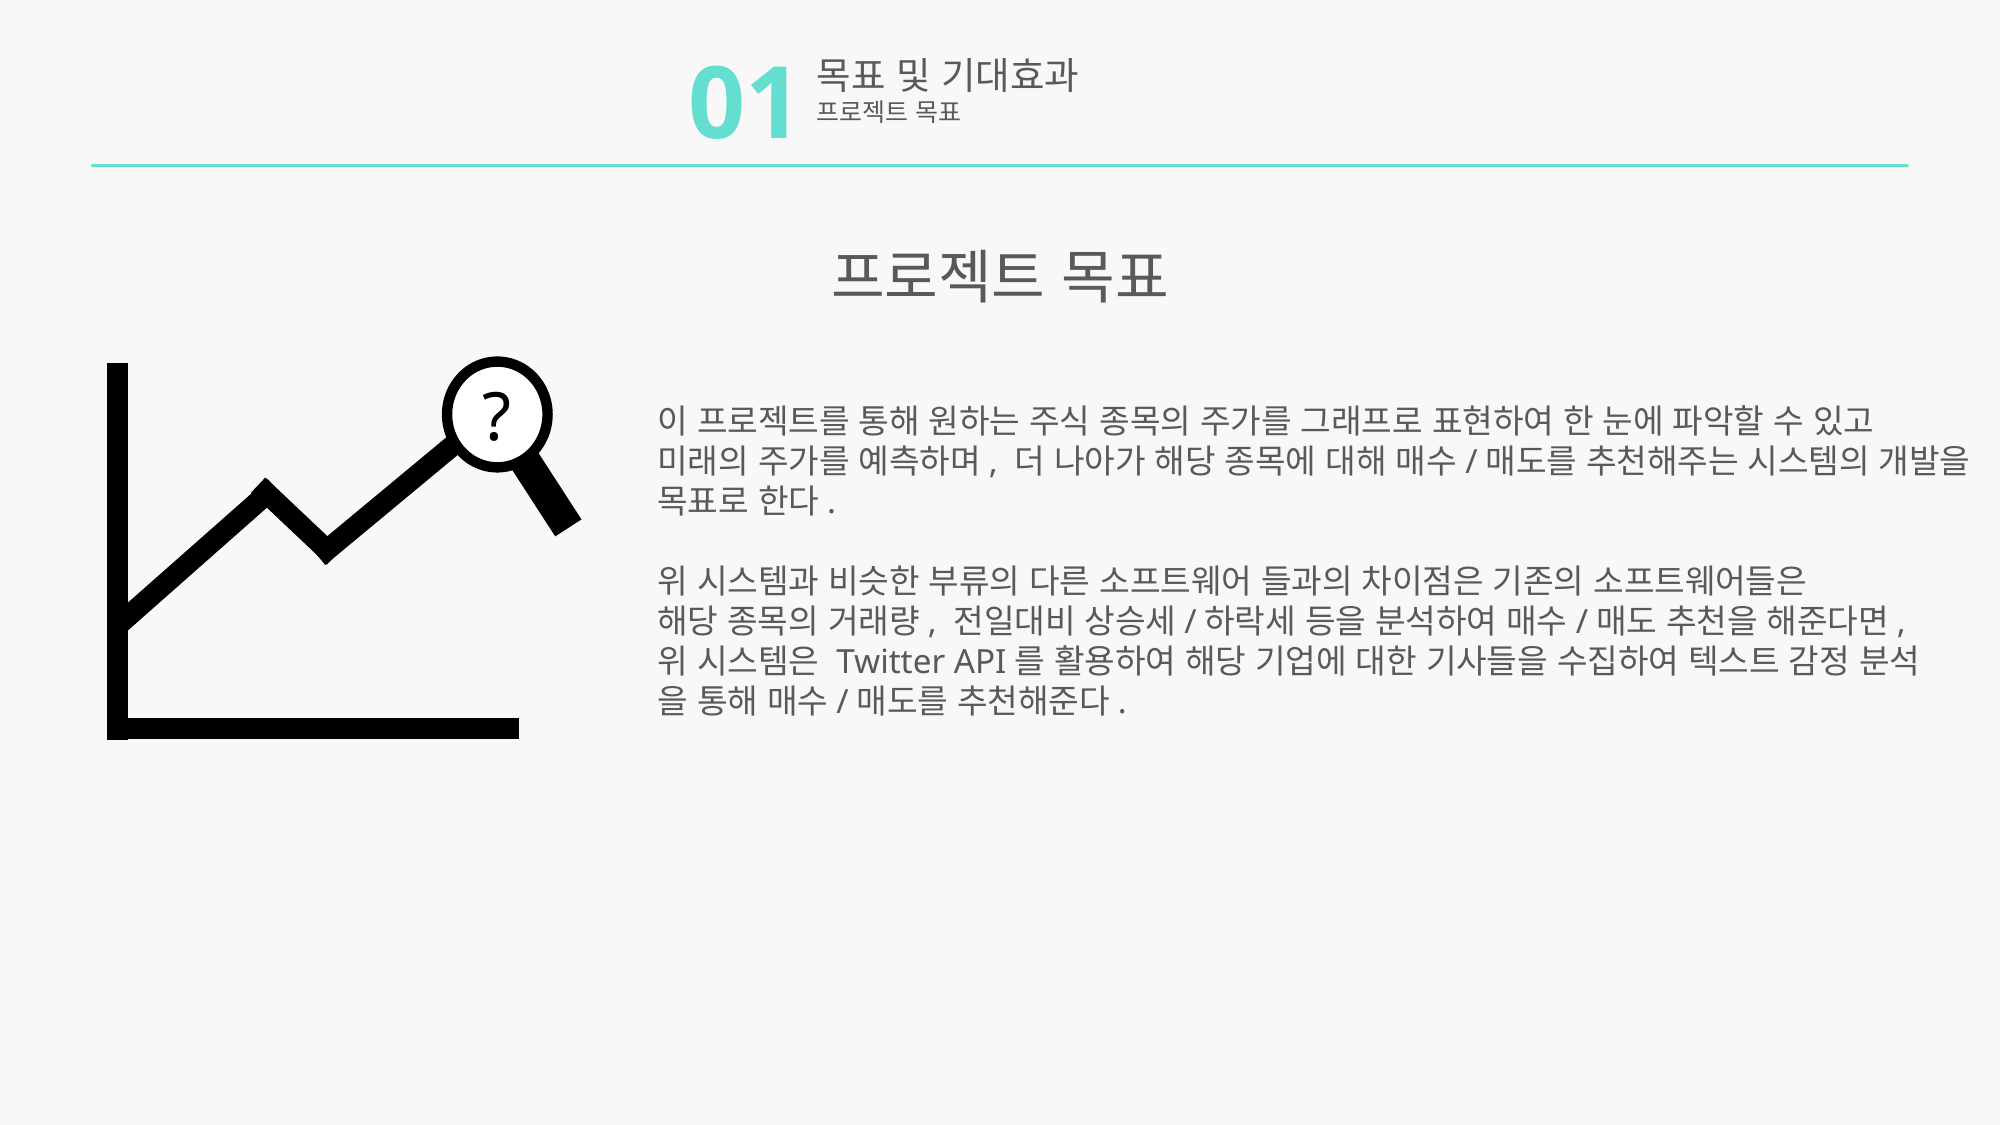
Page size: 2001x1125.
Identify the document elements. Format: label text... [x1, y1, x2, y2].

text_box [1327, 163, 1909, 168]
text_box 프로젝트 목표 [805, 232, 1195, 318]
text_box 이 프로젝트를 통해 원하는 주식 종목의 주가를 그래프로 표현하여 한 눈에 파악할 수 있고 미래의 주가를 예측하며, 더 나아가 해당 종목에 대해 매수/매도를 추천해주는 시스템의 개발을 목표로 한다. 위 시스템과 비슷한 부류의 다른 소프트웨어 들과의 차이점은 기존의 소프트웨어들은 해당 종목의 거래량, 전일대비 상승세/하락세 등을 분석하여 매수/매도 추천을 해준다면, 위 시스템은 Twitter API를 활용하여 해당 기업에 대한 기사들을 수집하여 텍스트 감정 분석 을 통해 매수/매도를 추천해준다. [642, 393, 1986, 728]
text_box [673, 30, 1327, 168]
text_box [116, 361, 569, 740]
text_box [90, 163, 673, 168]
